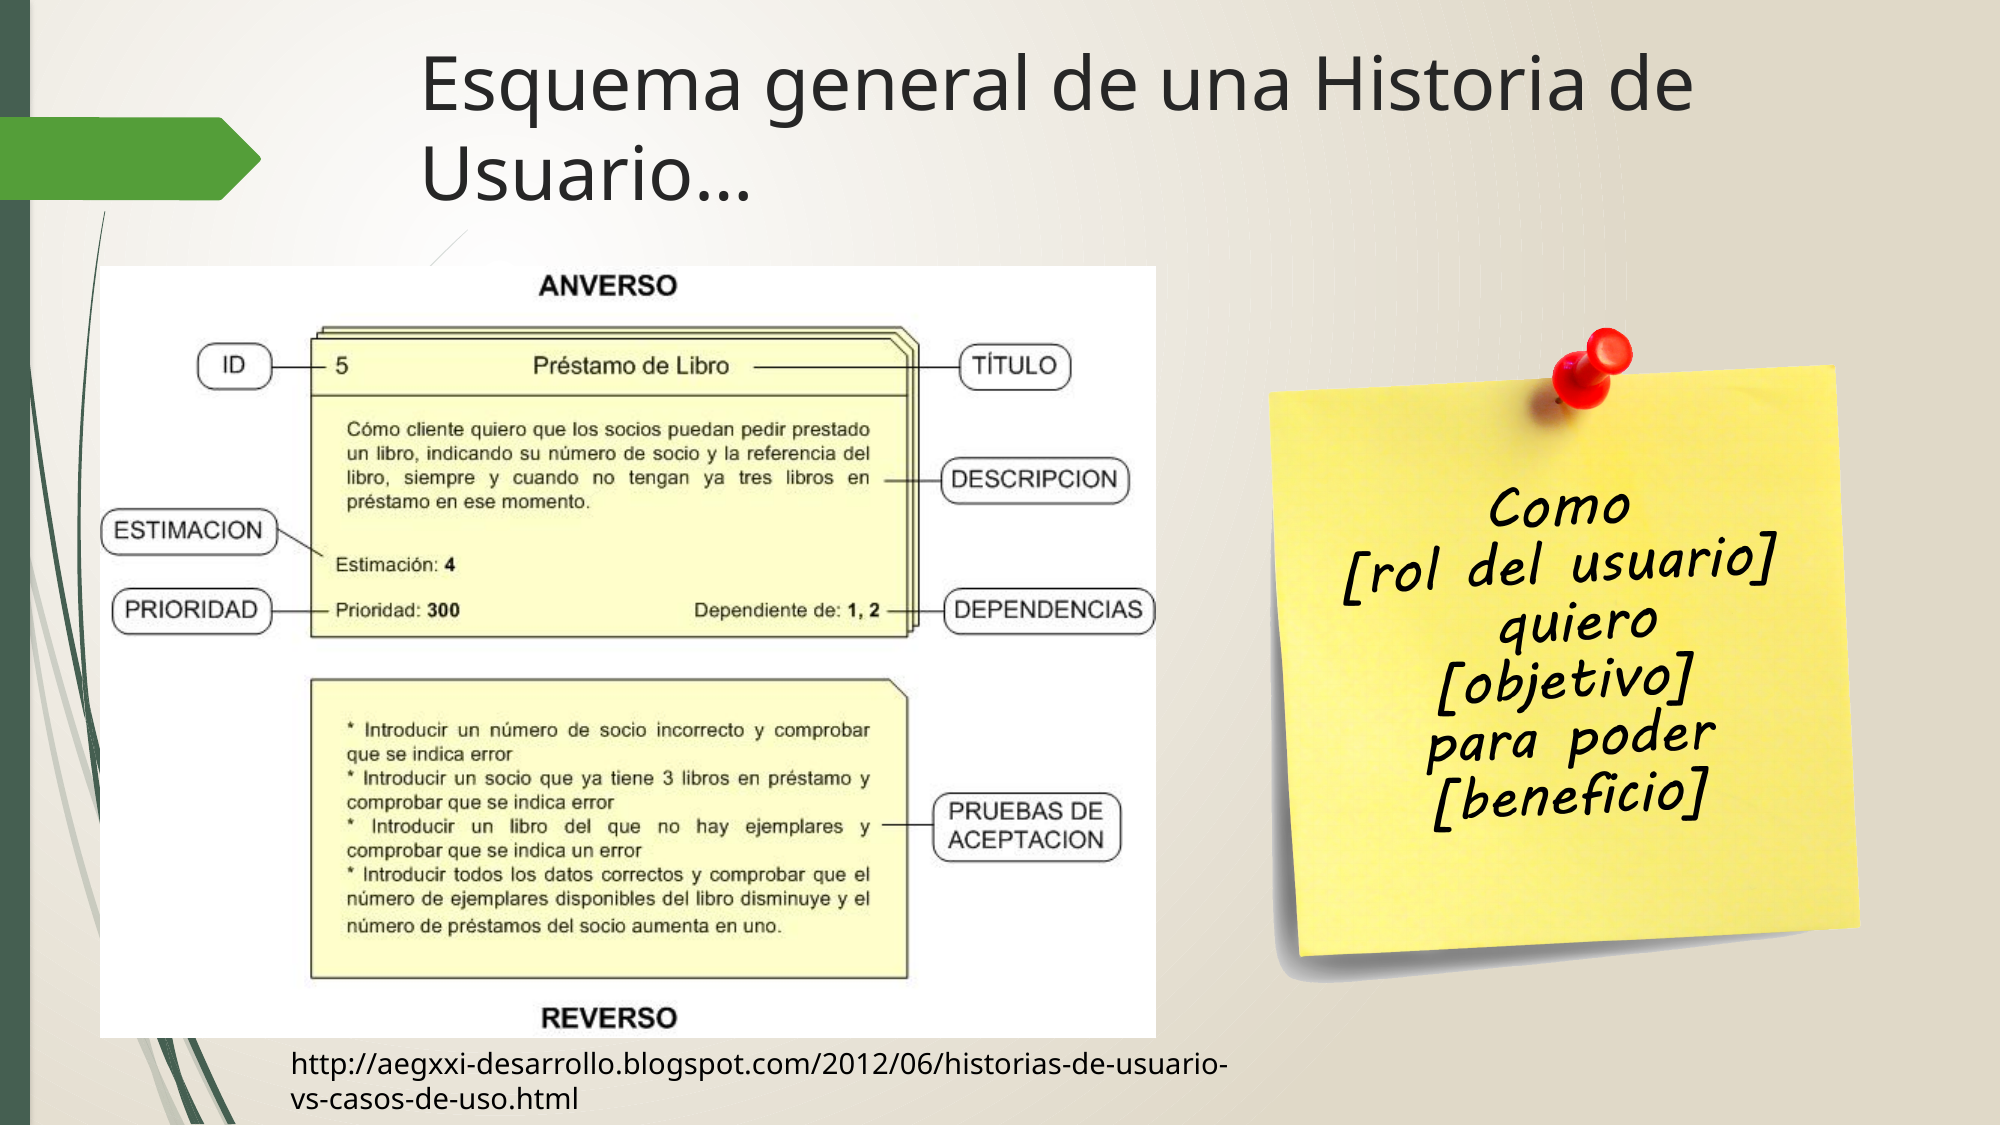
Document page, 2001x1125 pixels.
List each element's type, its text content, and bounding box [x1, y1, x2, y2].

picture [1248, 312, 1867, 992]
text_box Esquema general de una Historia de Usuario… [404, 28, 1867, 239]
picture [100, 266, 1157, 1038]
text_box http://aegxxi-desarrollo.blogspot.com/2012/06/historias-de-usuario-vs-casos-de-uso.html [275, 1038, 1276, 1123]
